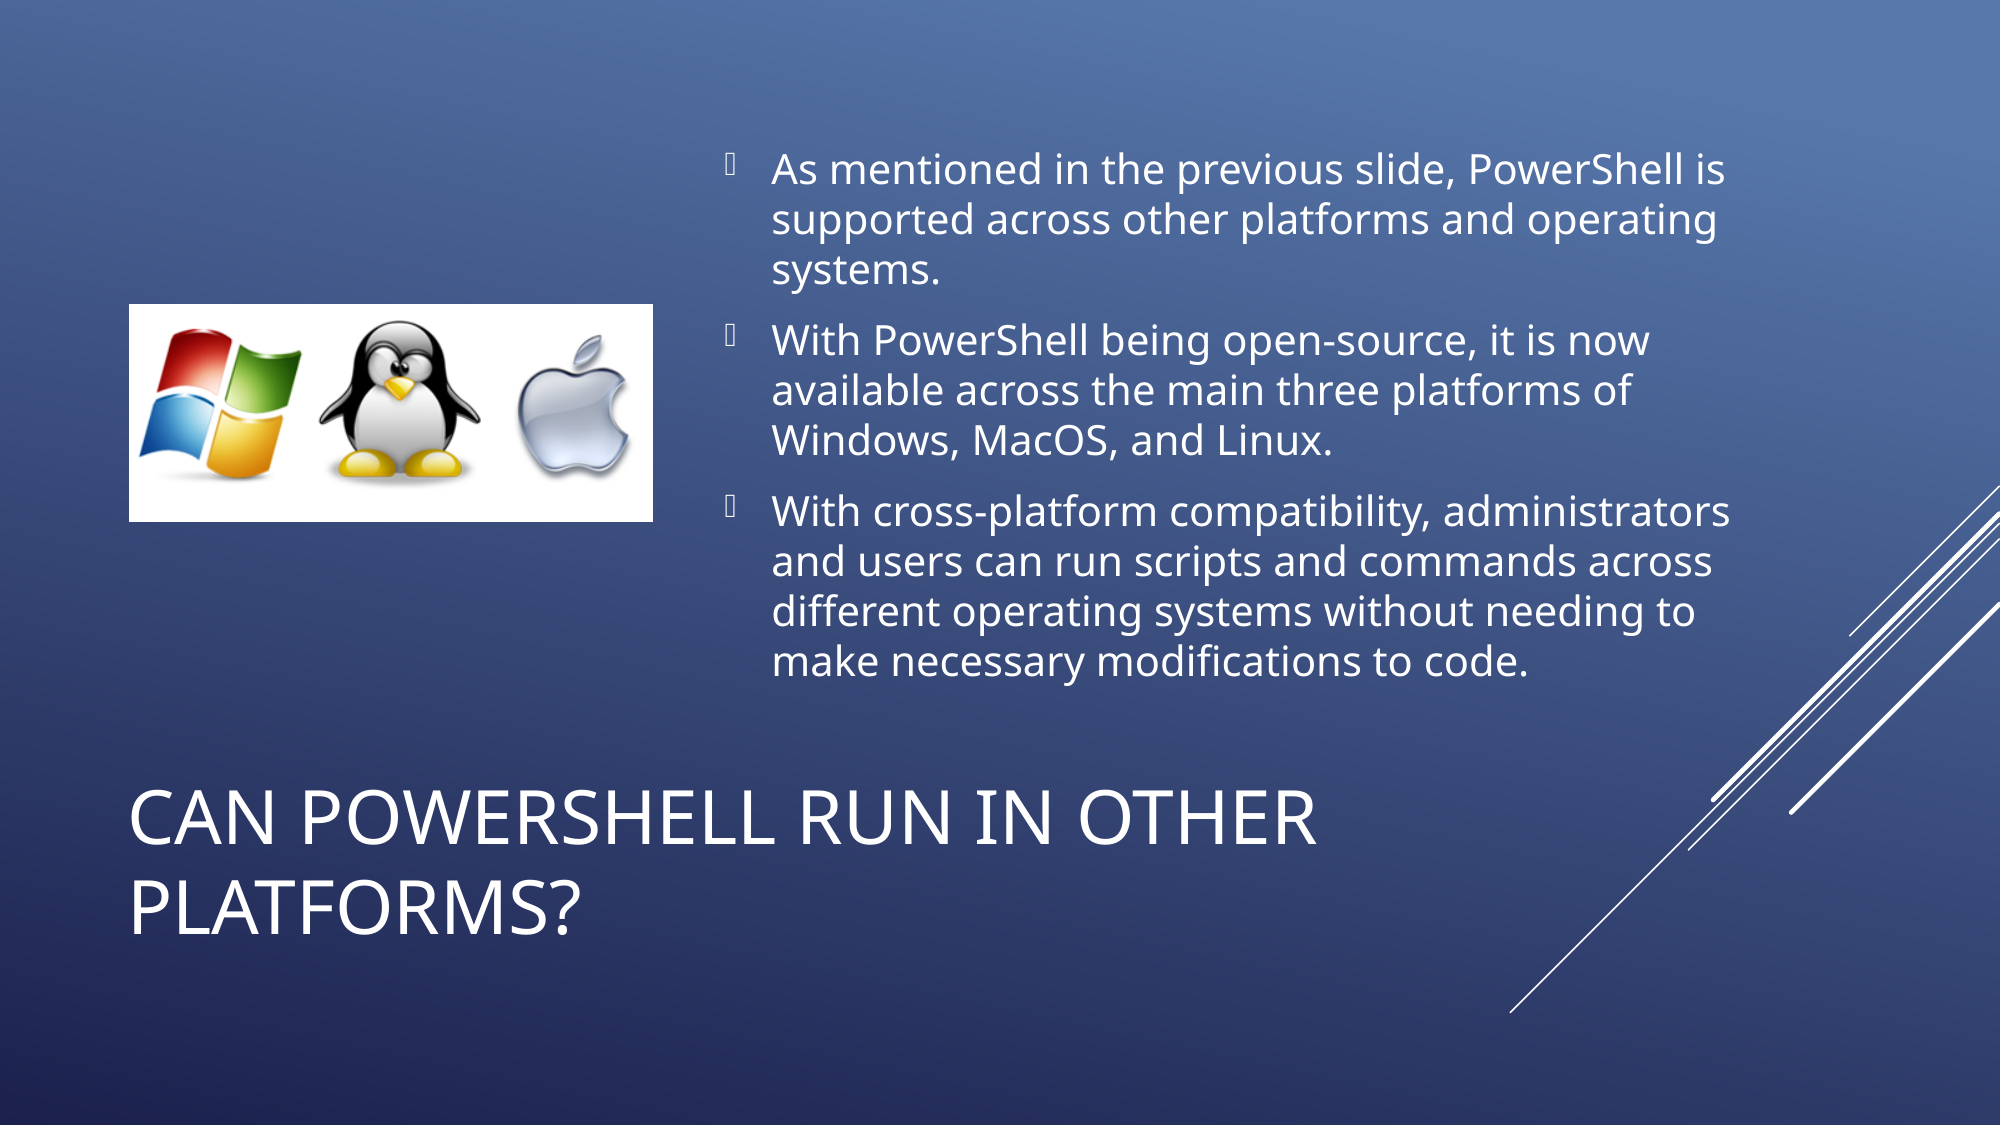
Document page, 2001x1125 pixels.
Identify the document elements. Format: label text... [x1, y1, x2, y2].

list As mentioned in the previous slide, PowerShell is supported across other platforms and operating systems. With PowerShell being open-source, it is now available across the main three platforms of Windows, MacOS, and Linux. With cross-platform compatibility, administrators and users can run scripts and commands across different operating systems without needing to make necessary modifications to code. [709, 120, 1792, 707]
picture [129, 304, 653, 522]
title Can PowerShell Run in Other Platforms? [112, 736, 1513, 984]
